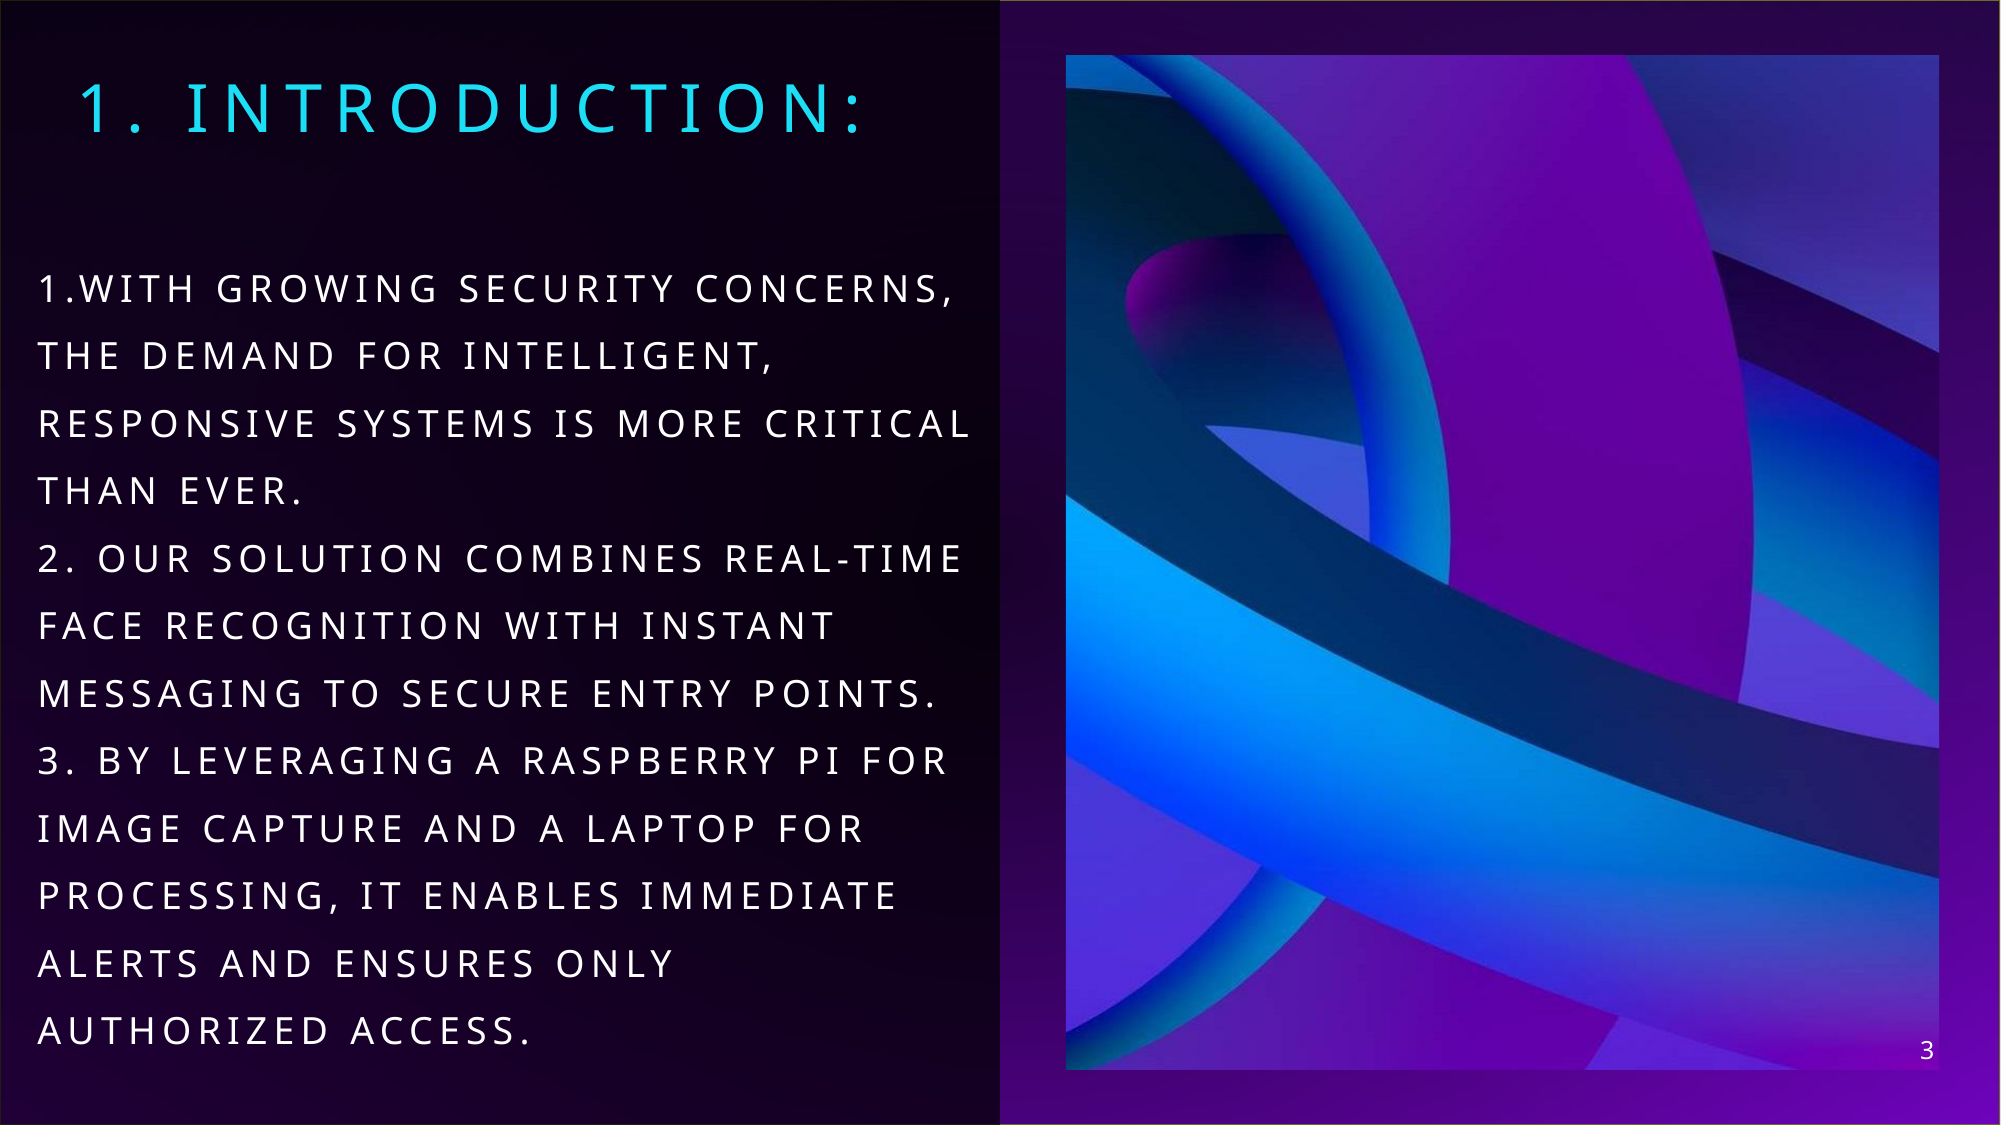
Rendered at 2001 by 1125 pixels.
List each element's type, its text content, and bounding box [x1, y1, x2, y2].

title 1.With growing security concerns, the demand for intelligent, responsive systems is more critical than ever. 2. Our solution combines real-time face recognition with instant messaging to secure entry points. 3. By leveraging a Raspberry Pi for image capture and a laptop for processing, it enables immediate alerts and ensures only authorized access. [22, 198, 1000, 1060]
slide_number 3 [1499, 1021, 1950, 1082]
picture [1065, 55, 1940, 1070]
subtitle 1. Introduction: [60, 67, 1000, 209]
